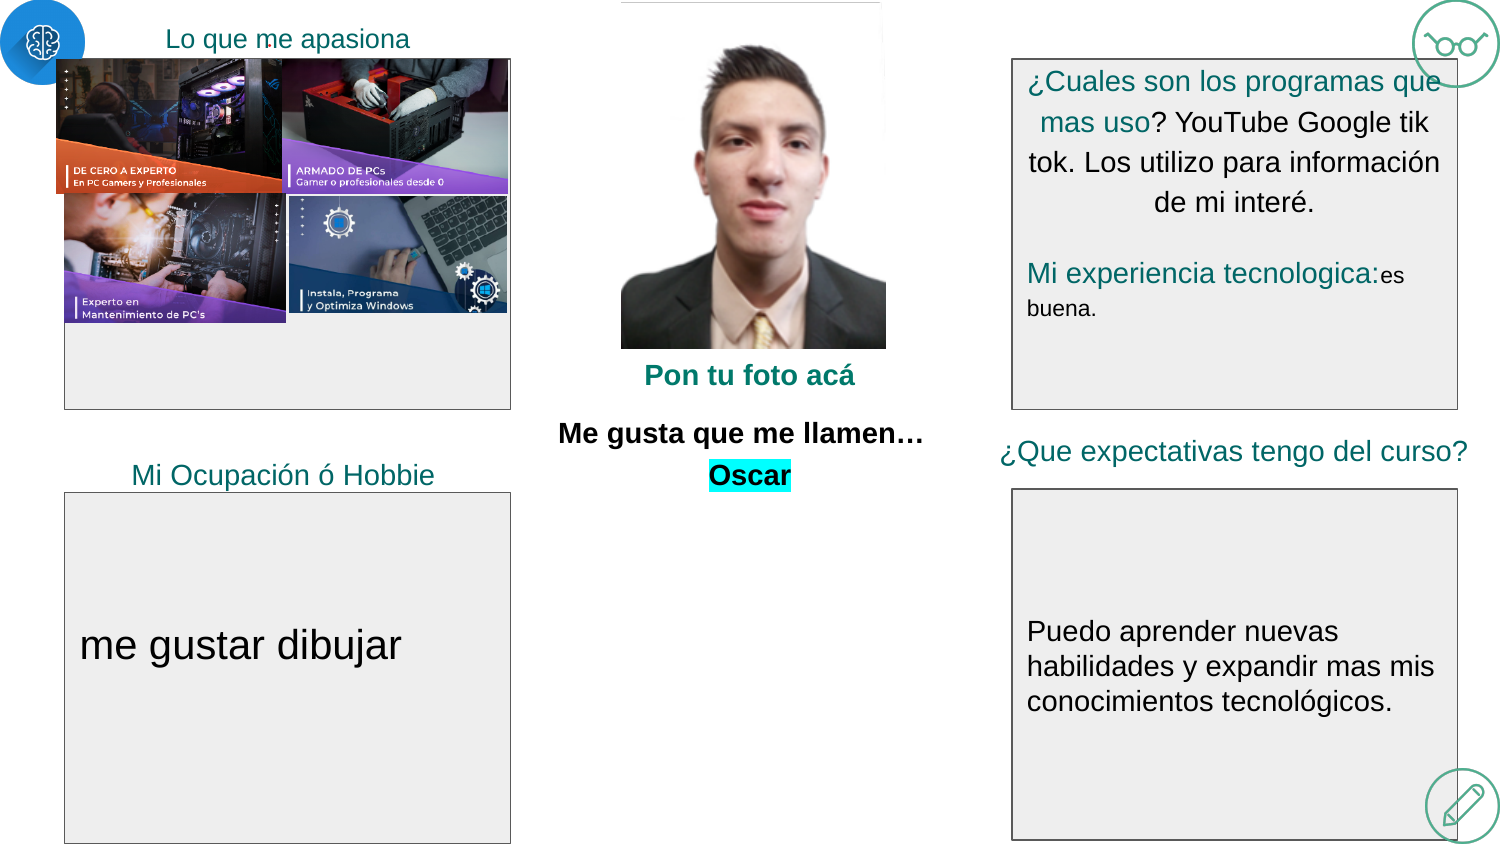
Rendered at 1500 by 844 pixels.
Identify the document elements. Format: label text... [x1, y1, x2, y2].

text_box me gustar dibujar [64, 539, 511, 844]
text_box Lo que me apasiona [85, 0, 534, 69]
text_box Me gusta que me llamen… Oscar [503, 392, 996, 538]
picture [1412, 0, 1500, 88]
text_box ¿Que expectativas tengo del curso? [996, 409, 1500, 514]
text_box Puedo aprender nuevas habilidades y expandir mas mis conocimientos tecnológicos. [1011, 514, 1458, 841]
text_box Mi Ocupación ó Hobbie [37, 434, 530, 539]
picture [289, 195, 507, 313]
text_box Pon tu foto acá [572, 334, 928, 392]
picture [1424, 768, 1500, 844]
picture [0, 0, 508, 323]
text_box ¿Cuales son los programas que mas uso? YouTube Google tik tok. Los utilizo para información de mi interé. Mi experiencia tecnologica:es buena. [1011, 42, 1458, 337]
picture [620, 1, 886, 349]
text_box Técnico en Sistemas de PCs [64, 201, 511, 410]
text_box [1012, 337, 1458, 410]
